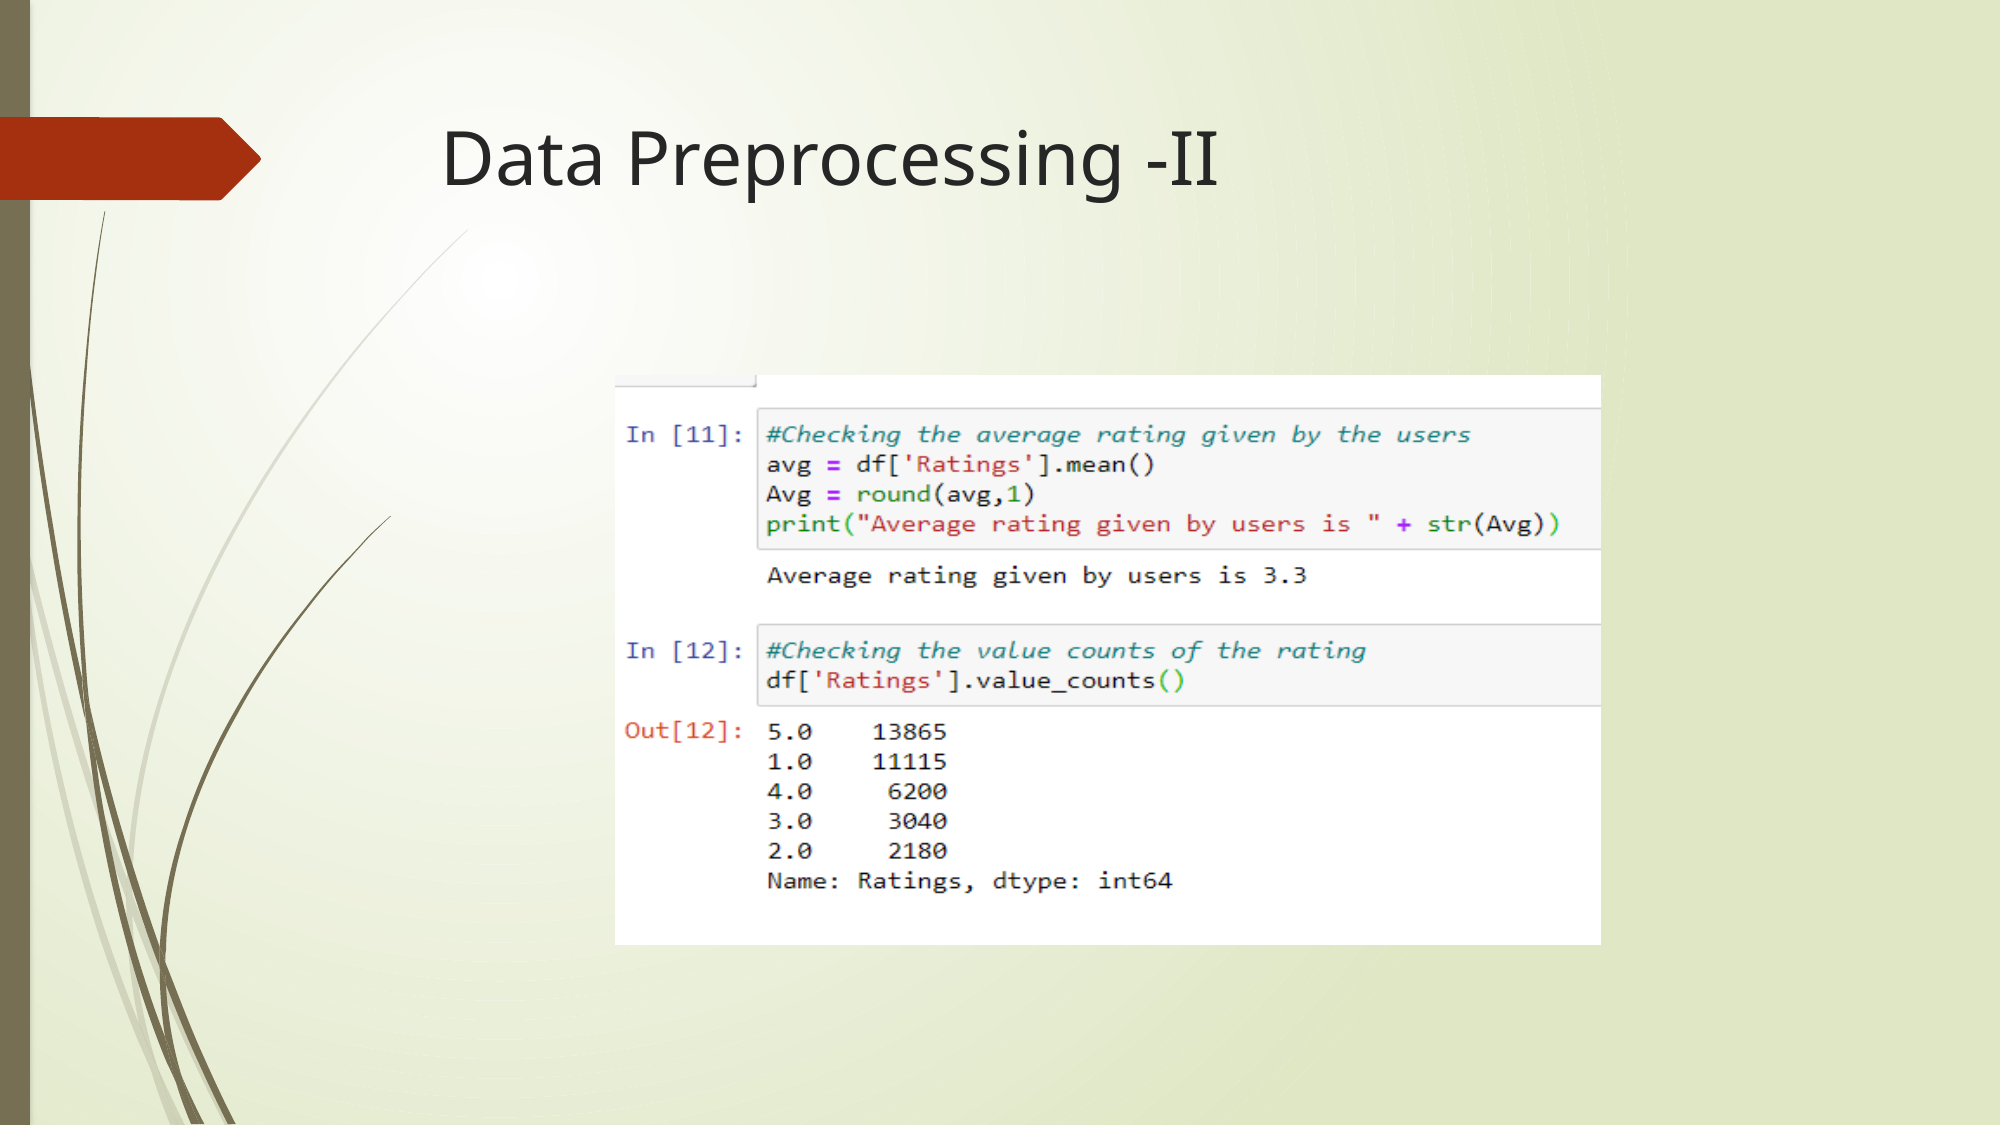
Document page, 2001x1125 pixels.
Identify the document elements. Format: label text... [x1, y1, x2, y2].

title Data Preprocessing -II [425, 102, 1888, 313]
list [614, 375, 1601, 945]
